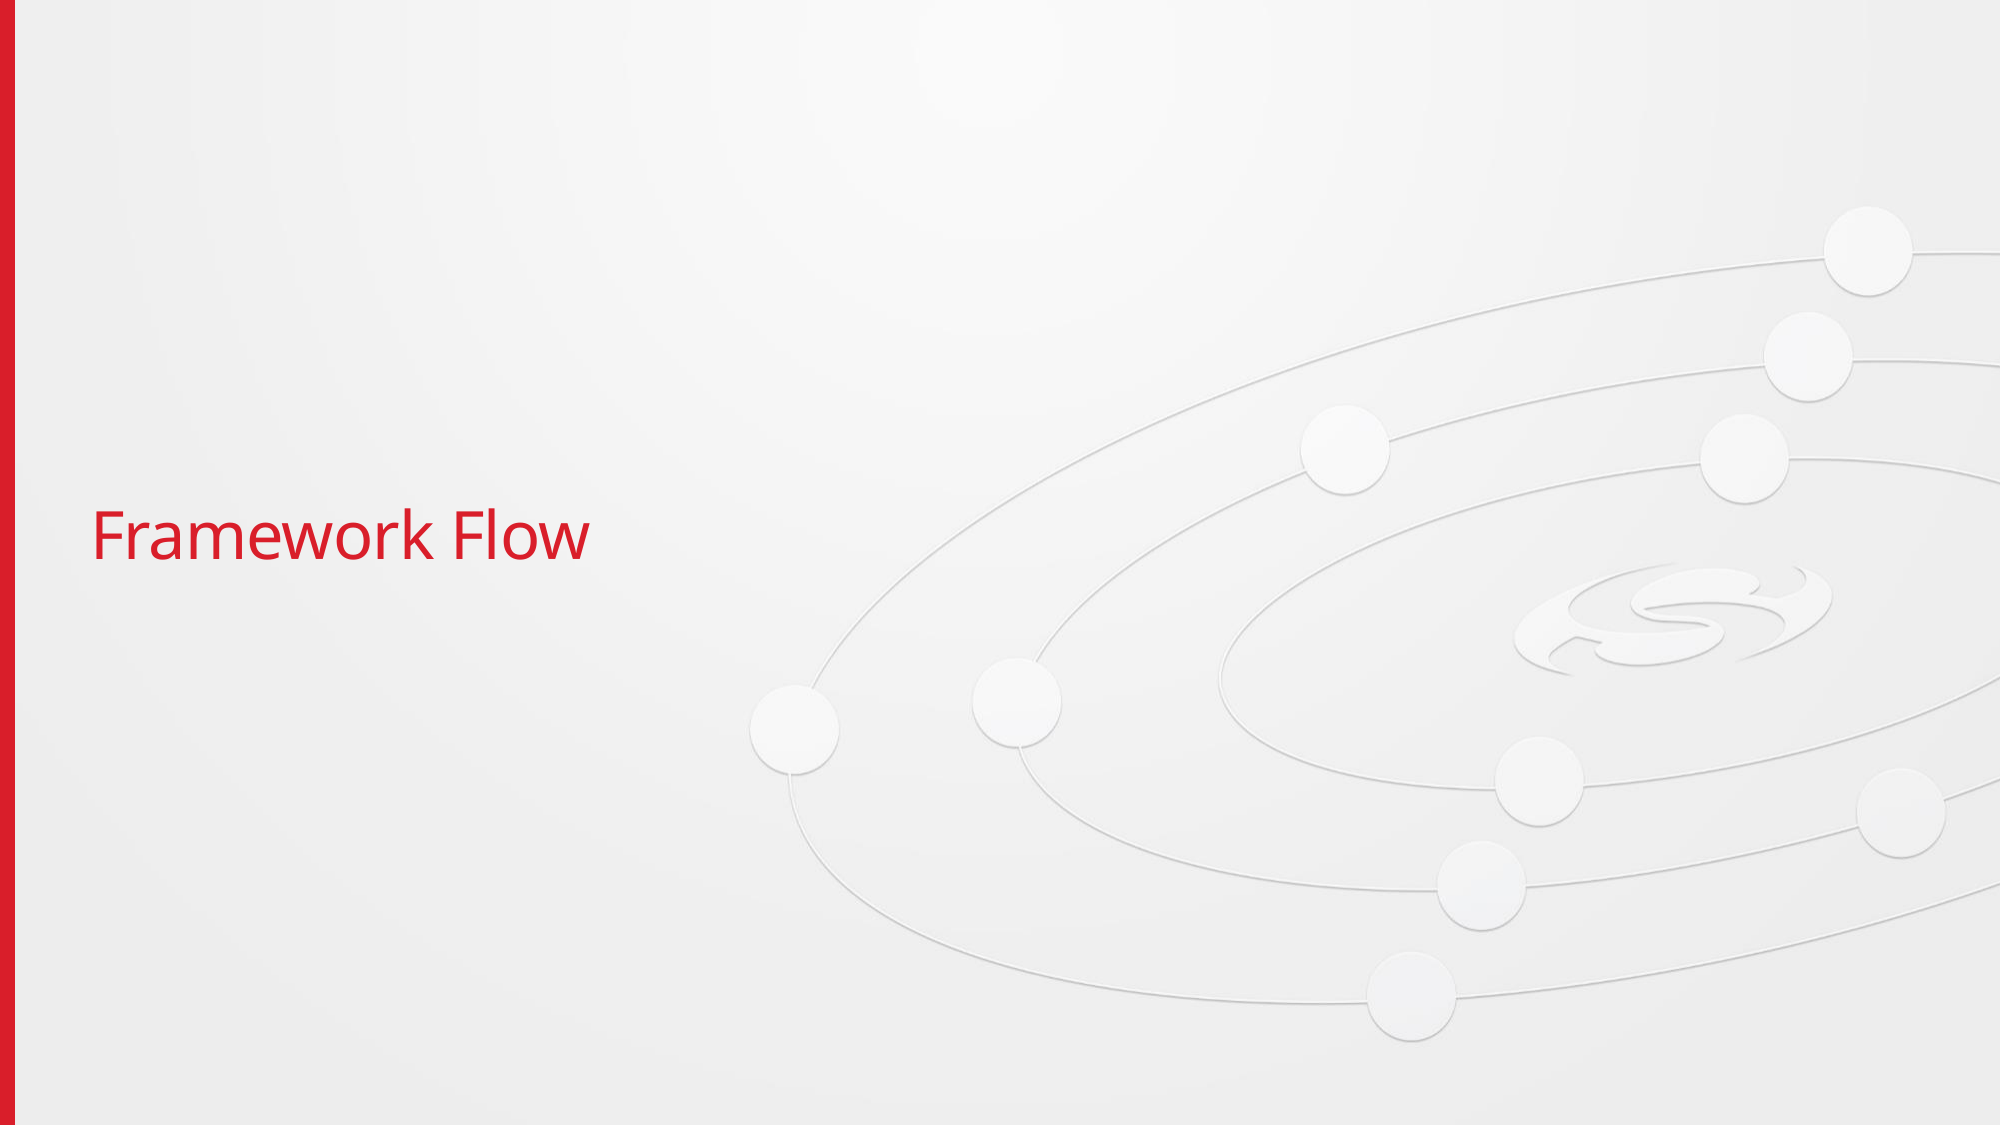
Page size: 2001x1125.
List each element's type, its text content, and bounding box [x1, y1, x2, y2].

list Framework Flow [75, 493, 1925, 582]
picture [15, 0, 2000, 1125]
